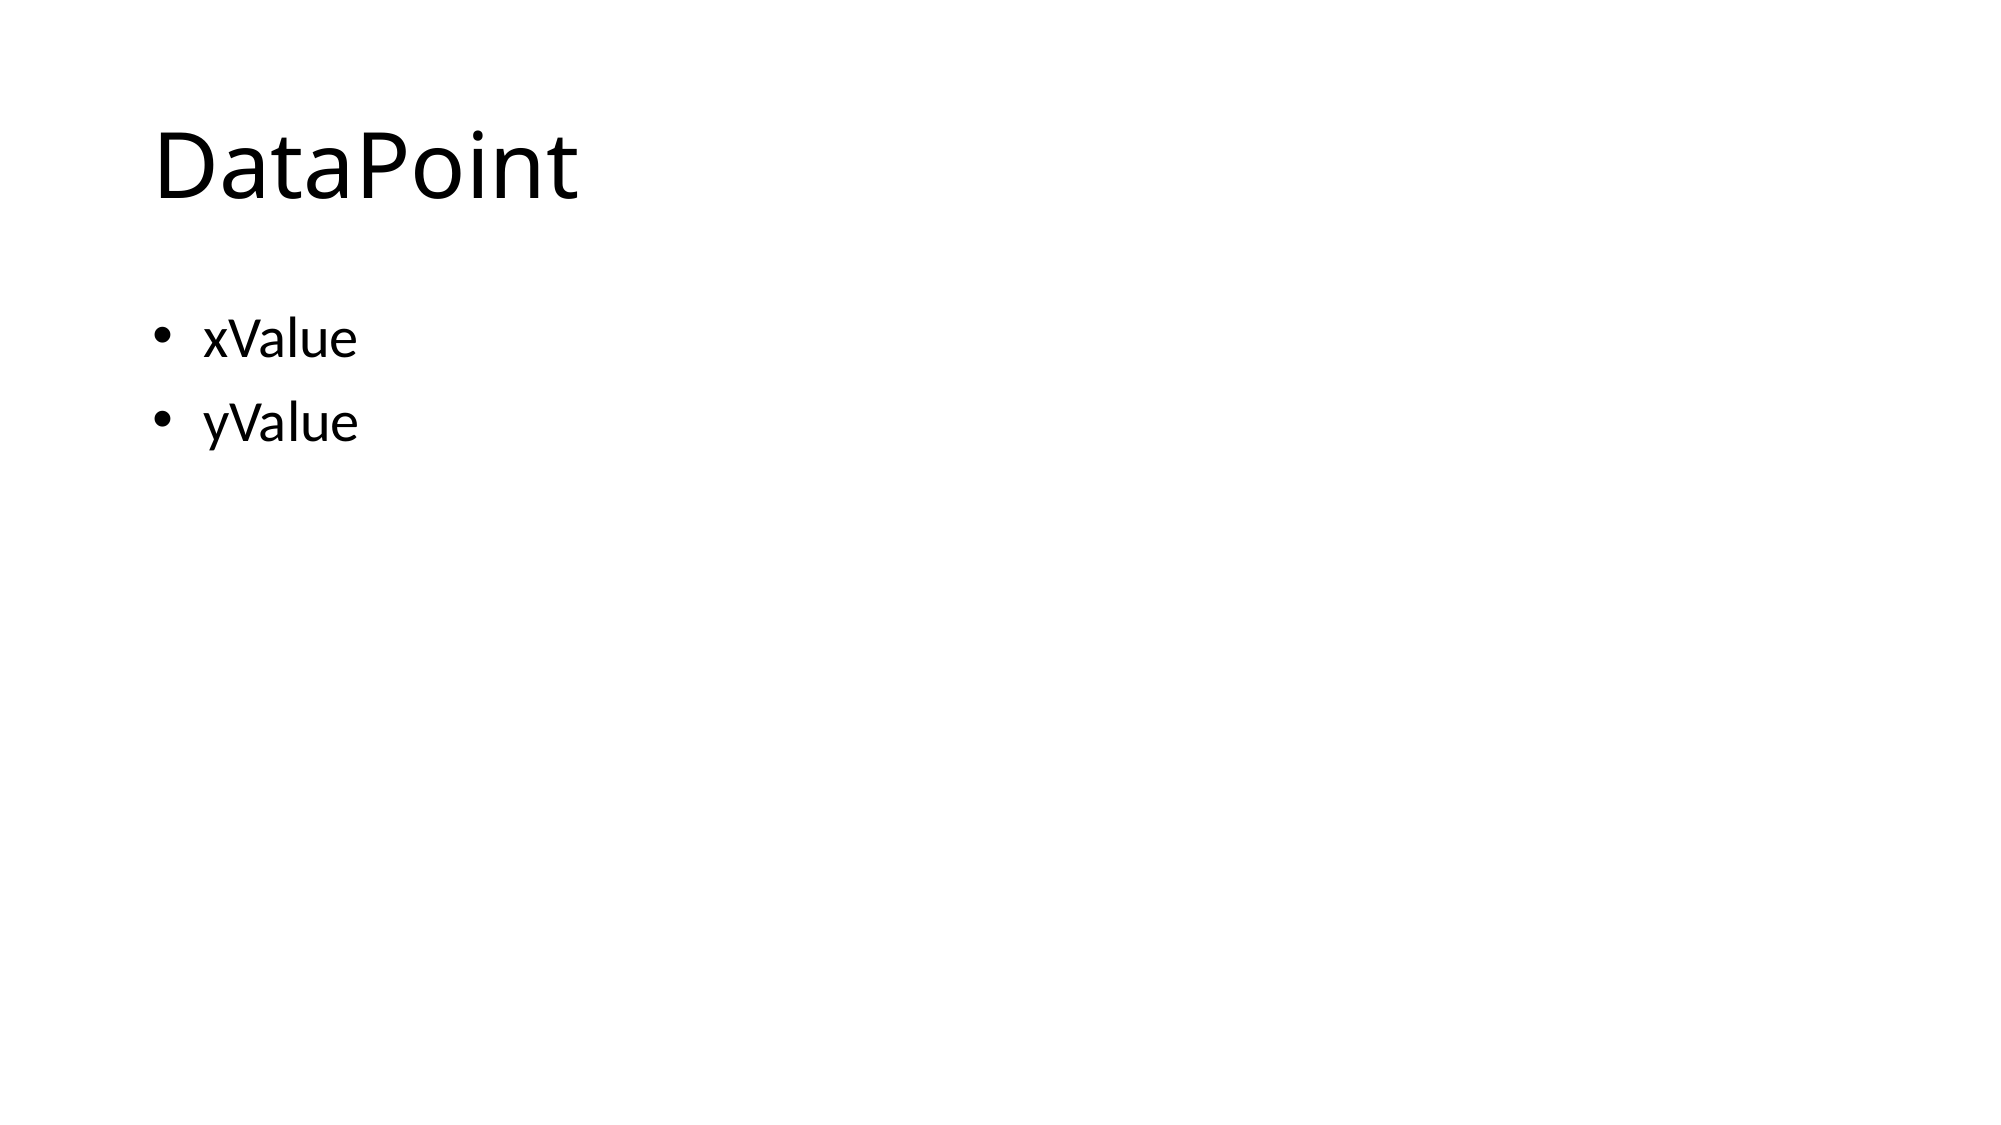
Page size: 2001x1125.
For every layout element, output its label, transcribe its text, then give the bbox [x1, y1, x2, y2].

list xValue yValue [137, 299, 1863, 1014]
title DataPoint [137, 59, 1863, 278]
